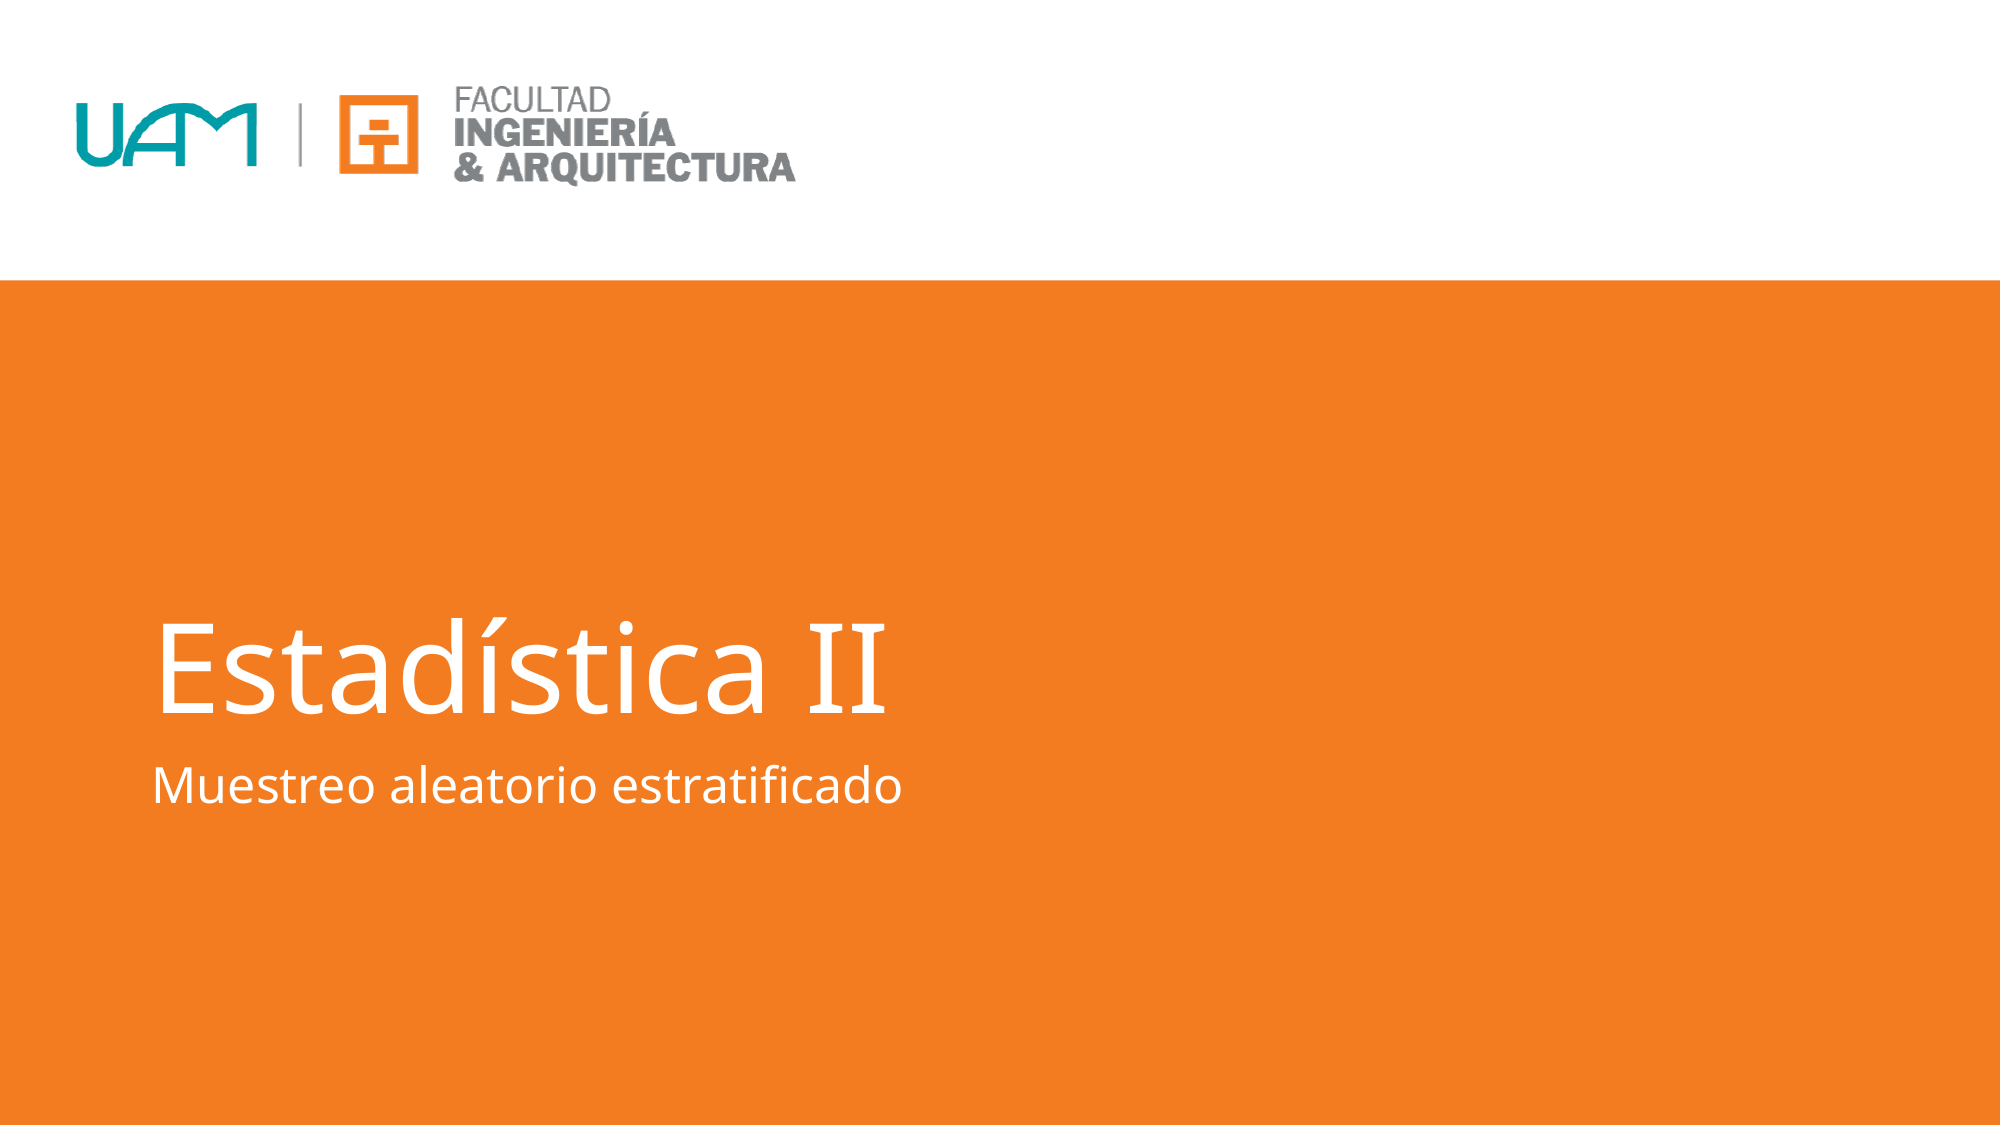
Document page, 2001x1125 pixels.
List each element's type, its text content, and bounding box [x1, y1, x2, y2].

list Muestreo aleatorio estratificado [136, 752, 1862, 999]
picture [0, 18, 871, 252]
title Estadística II [136, 280, 1862, 749]
